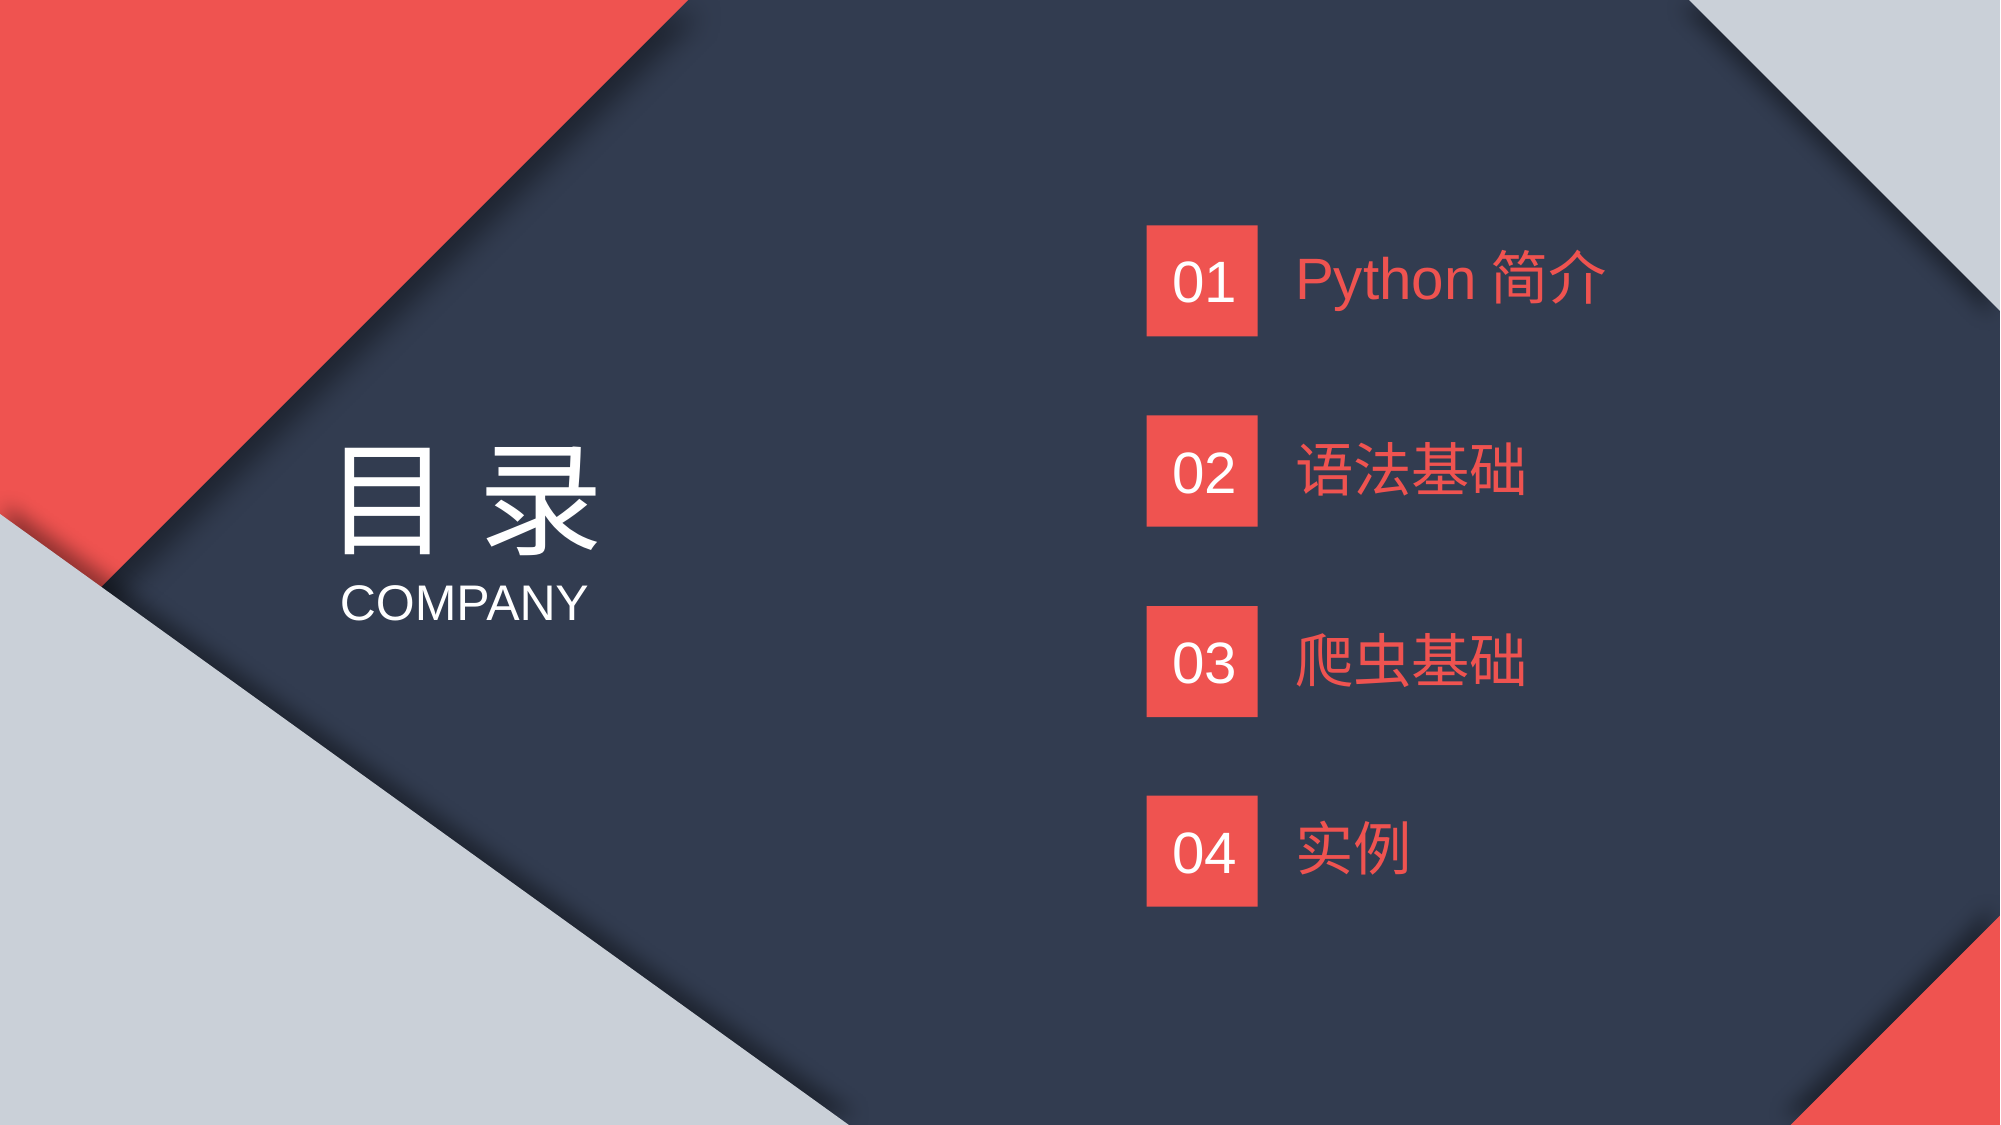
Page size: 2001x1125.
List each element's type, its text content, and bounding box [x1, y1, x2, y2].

text_box [1789, 914, 2000, 1125]
text_box 02 [1157, 427, 1253, 513]
text_box [1146, 225, 1258, 337]
text_box [1146, 606, 1258, 718]
text_box 目 录 COMPANY [310, 413, 619, 638]
text_box 语法基础 [1280, 425, 1724, 511]
text_box 04 [1157, 807, 1253, 893]
text_box [0, 0, 690, 570]
text_box [1687, 0, 2000, 313]
text_box 爬虫基础 [1280, 617, 1724, 702]
text_box 01 [1157, 237, 1253, 322]
text_box Python简介 [1280, 234, 1724, 319]
text_box [1146, 415, 1258, 527]
text_box [1146, 795, 1258, 907]
text_box 03 [1157, 618, 1253, 703]
text_box 实例 [1280, 805, 1724, 890]
text_box [0, 512, 851, 1125]
